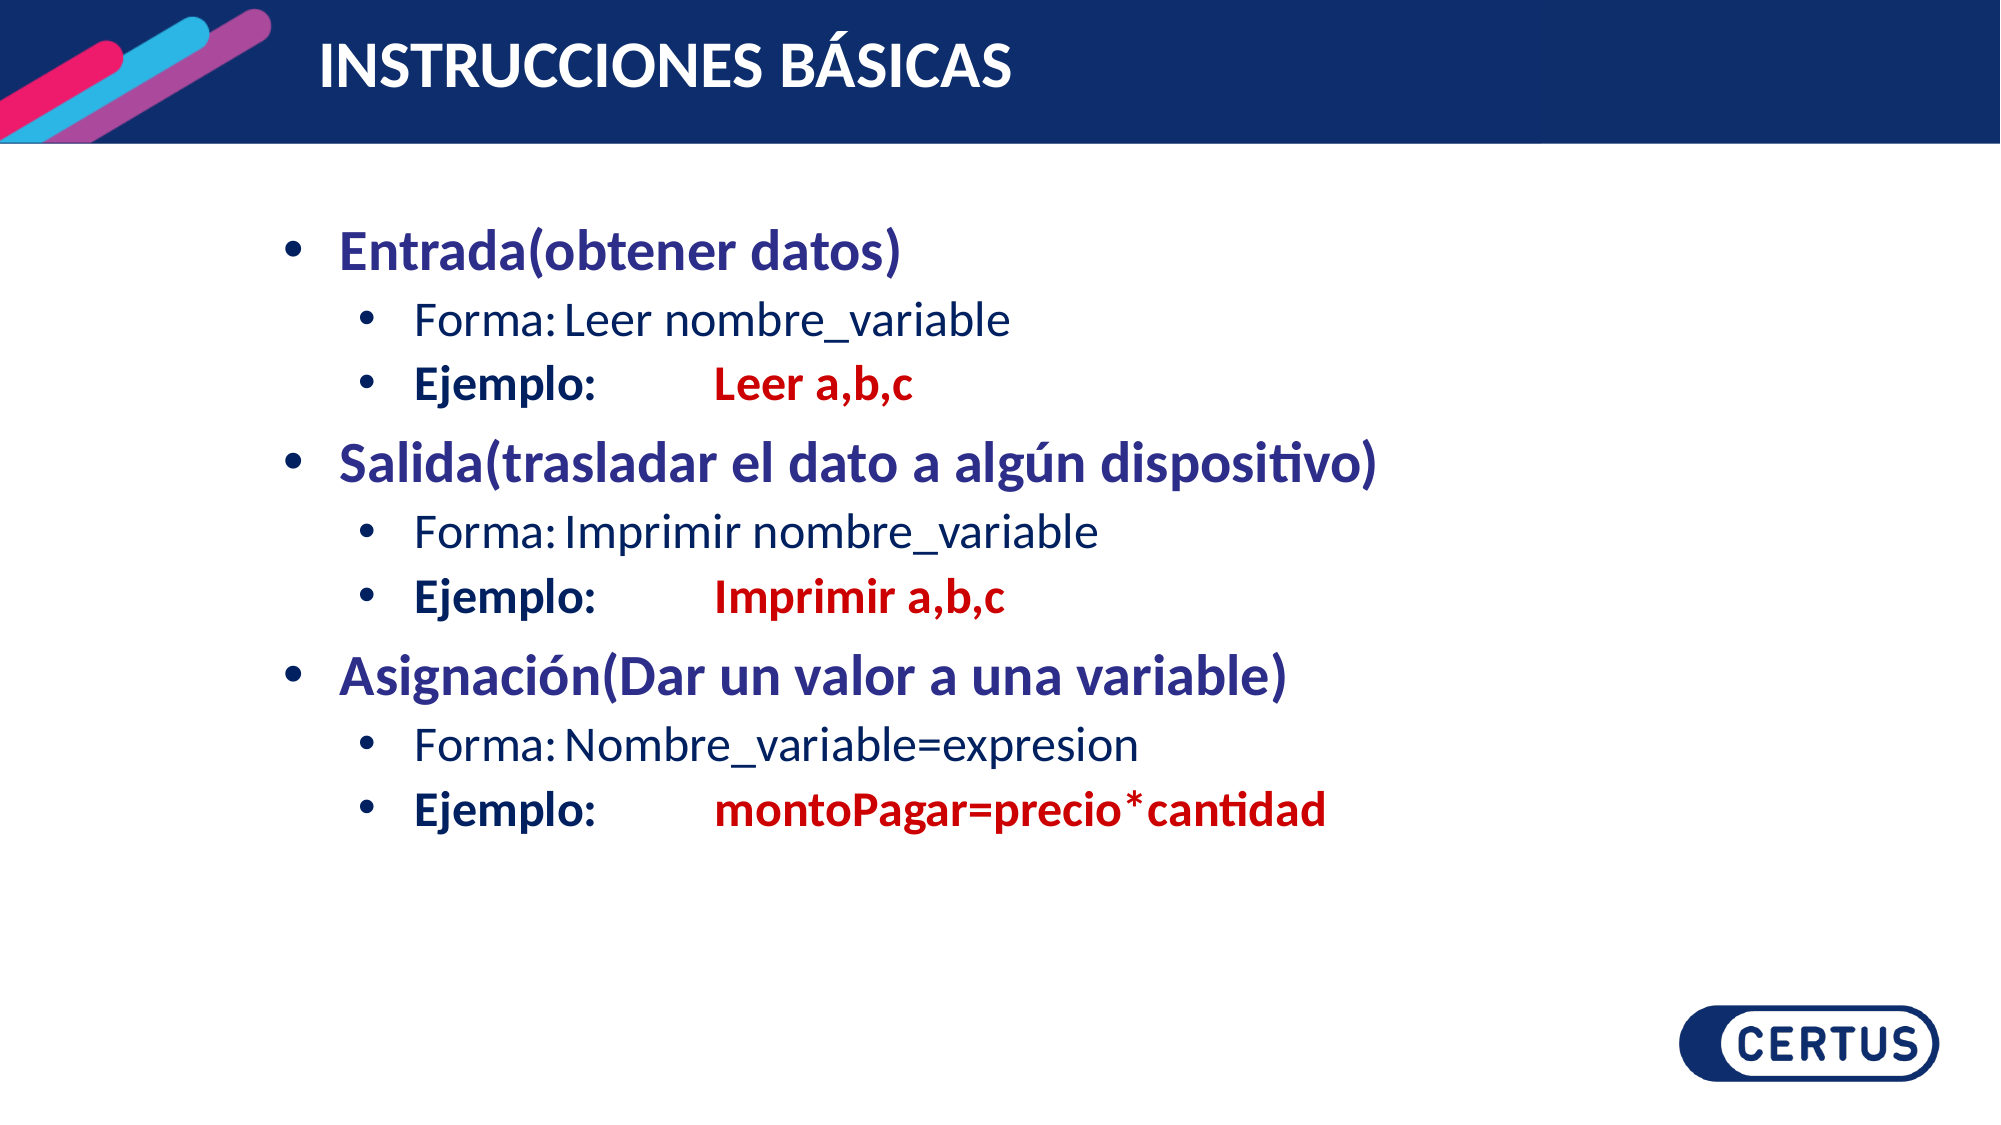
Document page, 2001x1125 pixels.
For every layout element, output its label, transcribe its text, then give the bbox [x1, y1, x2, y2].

list Entrada(obtener datos) Forma: Leer nombre_variable Ejemplo: Leer a,b,c Salida(trasladar el dato a algún dispositivo) Forma: Imprimir nombre_variable Ejemplo: Imprimir a,b,c Asignación(Dar un valor a una variable) Forma: Nombre_variable=expresion Ejemplo: montoPagar=precio*cantidad [249, 212, 1750, 1075]
picture [0, 0, 1541, 144]
title INSTRUCCIONES BÁSICAS [303, 19, 1414, 114]
picture [1607, 956, 1999, 1121]
